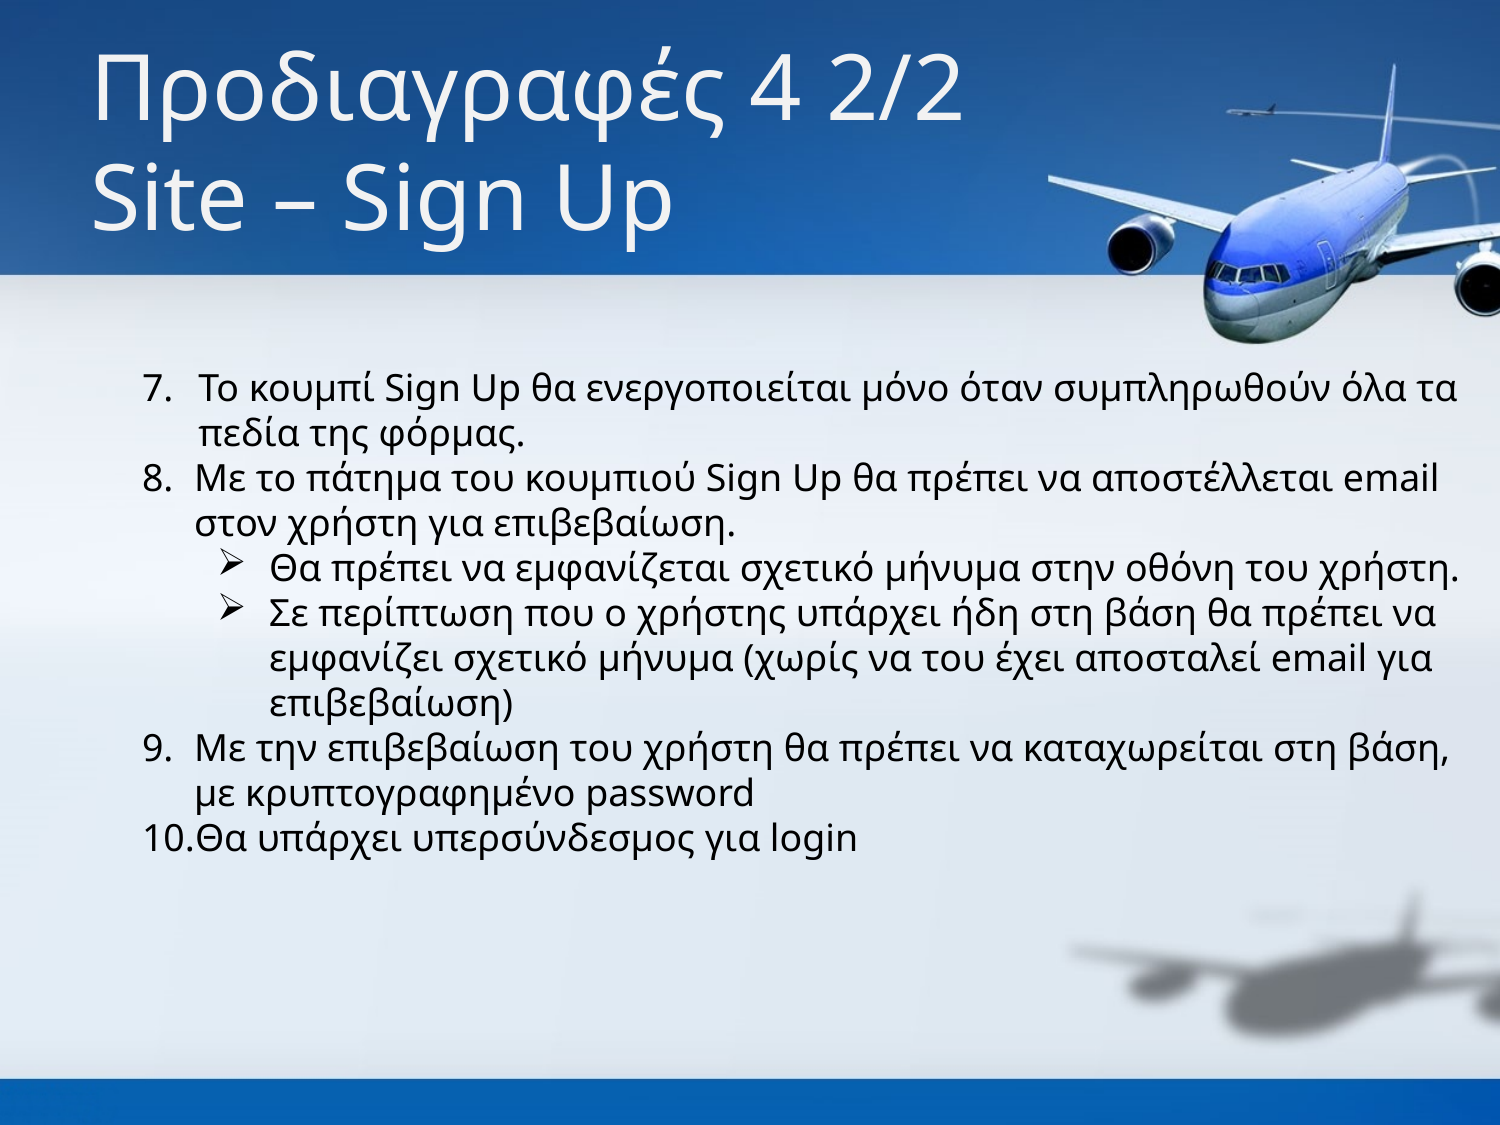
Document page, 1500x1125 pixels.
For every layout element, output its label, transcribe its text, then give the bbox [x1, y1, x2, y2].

text_box Το κουμπί Sign Up θα ενεργοποιείται μόνο όταν συμπληρωθούν όλα τα πεδία της φόρμας. Με το πάτημα του κουμπιού Sign Up θα πρέπει να αποστέλλεται email στον χρήστη για επιβεβαίωση. Θα πρέπει να εμφανίζεται σχετικό μήνυμα στην οθόνη του χρήστη. Σε περίπτωση που ο χρήστης υπάρχει ήδη στη βάση θα πρέπει να εμφανίζει σχετικό μήνυμα (χωρίς να του έχει αποσταλεί email για επιβεβαίωση) Με την επιβεβαίωση του χρήστη θα πρέπει να καταχωρείται στη βάση, με κρυπτογραφημένο password Θα υπάρχει υπερσύνδεσμος για login [29, 356, 1483, 867]
title Προδιαγραφές 4 2/2 Site – Sign Up [75, 45, 1425, 233]
picture [0, 0, 1500, 1125]
